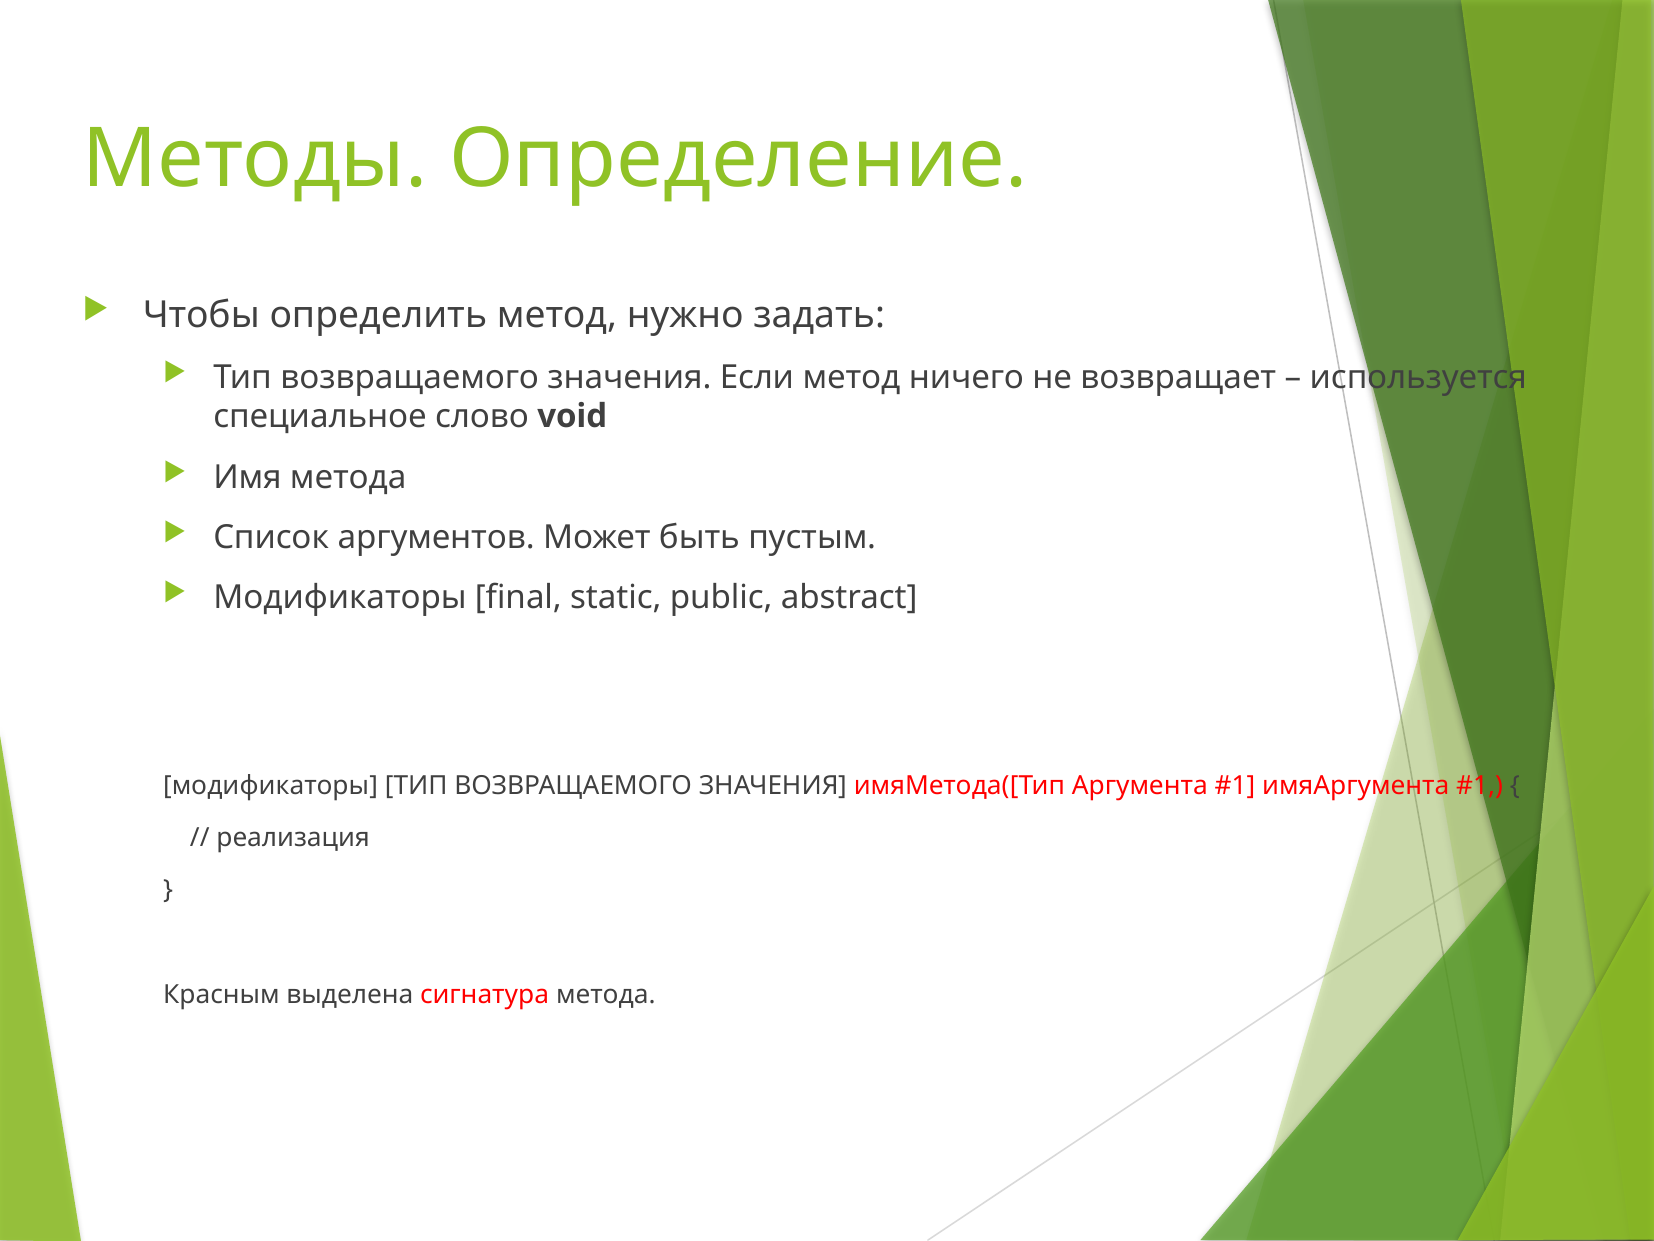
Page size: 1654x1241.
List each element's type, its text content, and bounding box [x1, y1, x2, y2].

list Чтобы определить метод, нужно задать: Тип возвращаемого значения. Если метод ничего не возвращает – используется специальное слово void Имя метода Список аргументов. Может быть пустым. Модификаторы [final, static, public, abstract] [модификаторы] [ТИП ВОЗВРАЩАЕМОГО ЗНАЧЕНИЯ] имяМетода([Тип Аргумента #1] имяАргумента #1,) { // реализация } Красным выделена сигнатура метода. [82, 290, 1571, 1010]
title Методы. Определение. [82, 49, 1571, 257]
